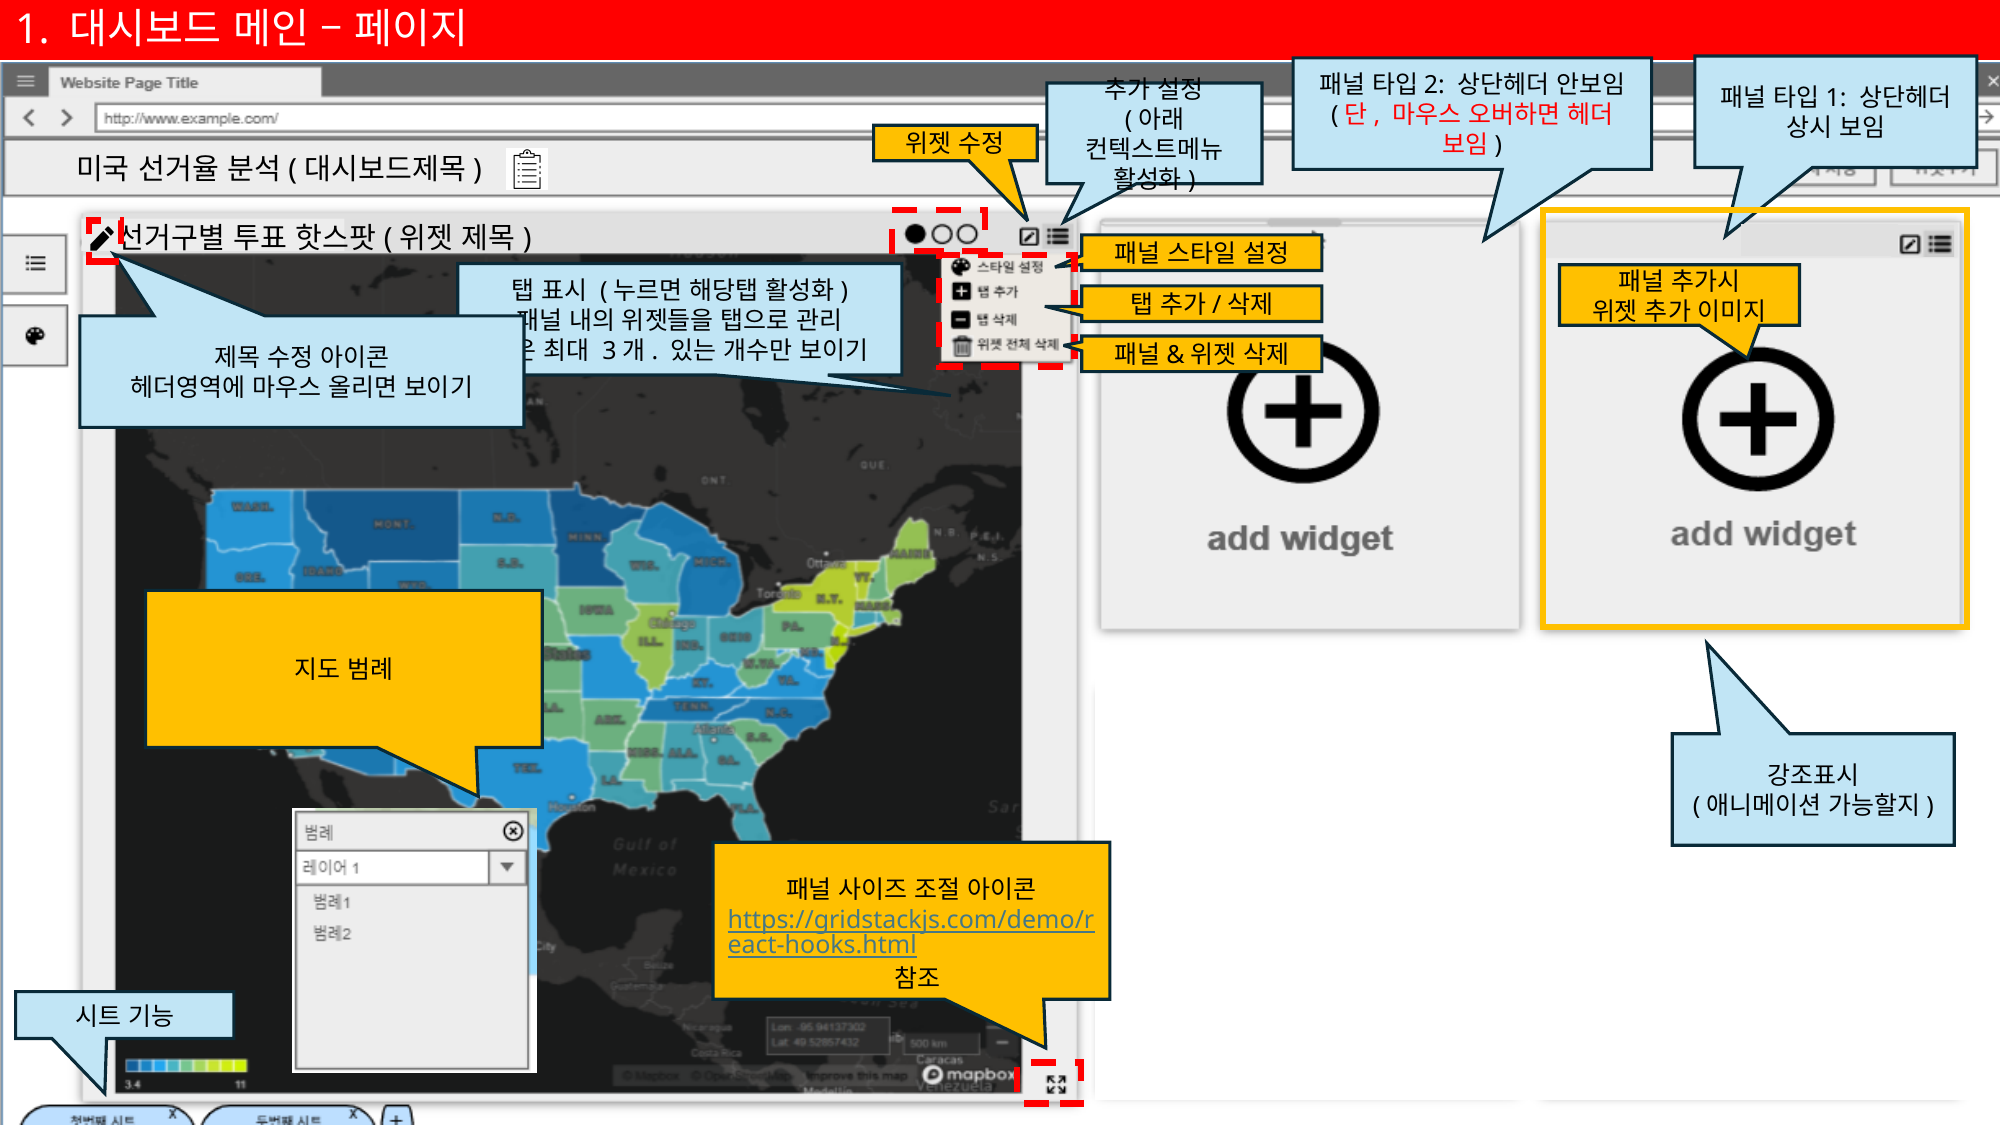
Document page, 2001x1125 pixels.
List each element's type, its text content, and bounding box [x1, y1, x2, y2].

text_box 패널 타입2: 상단헤더 안보임 (단, 마우스 오버하면 헤더 보임) [1291, 56, 1654, 62]
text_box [1643, 146, 2000, 190]
title 1. 대시보드 메인 – 페이지 [0, 0, 2000, 60]
picture [0, 62, 2000, 1125]
text_box 패널 타입1: 상단헤더 상시 보임 [1693, 54, 1979, 62]
